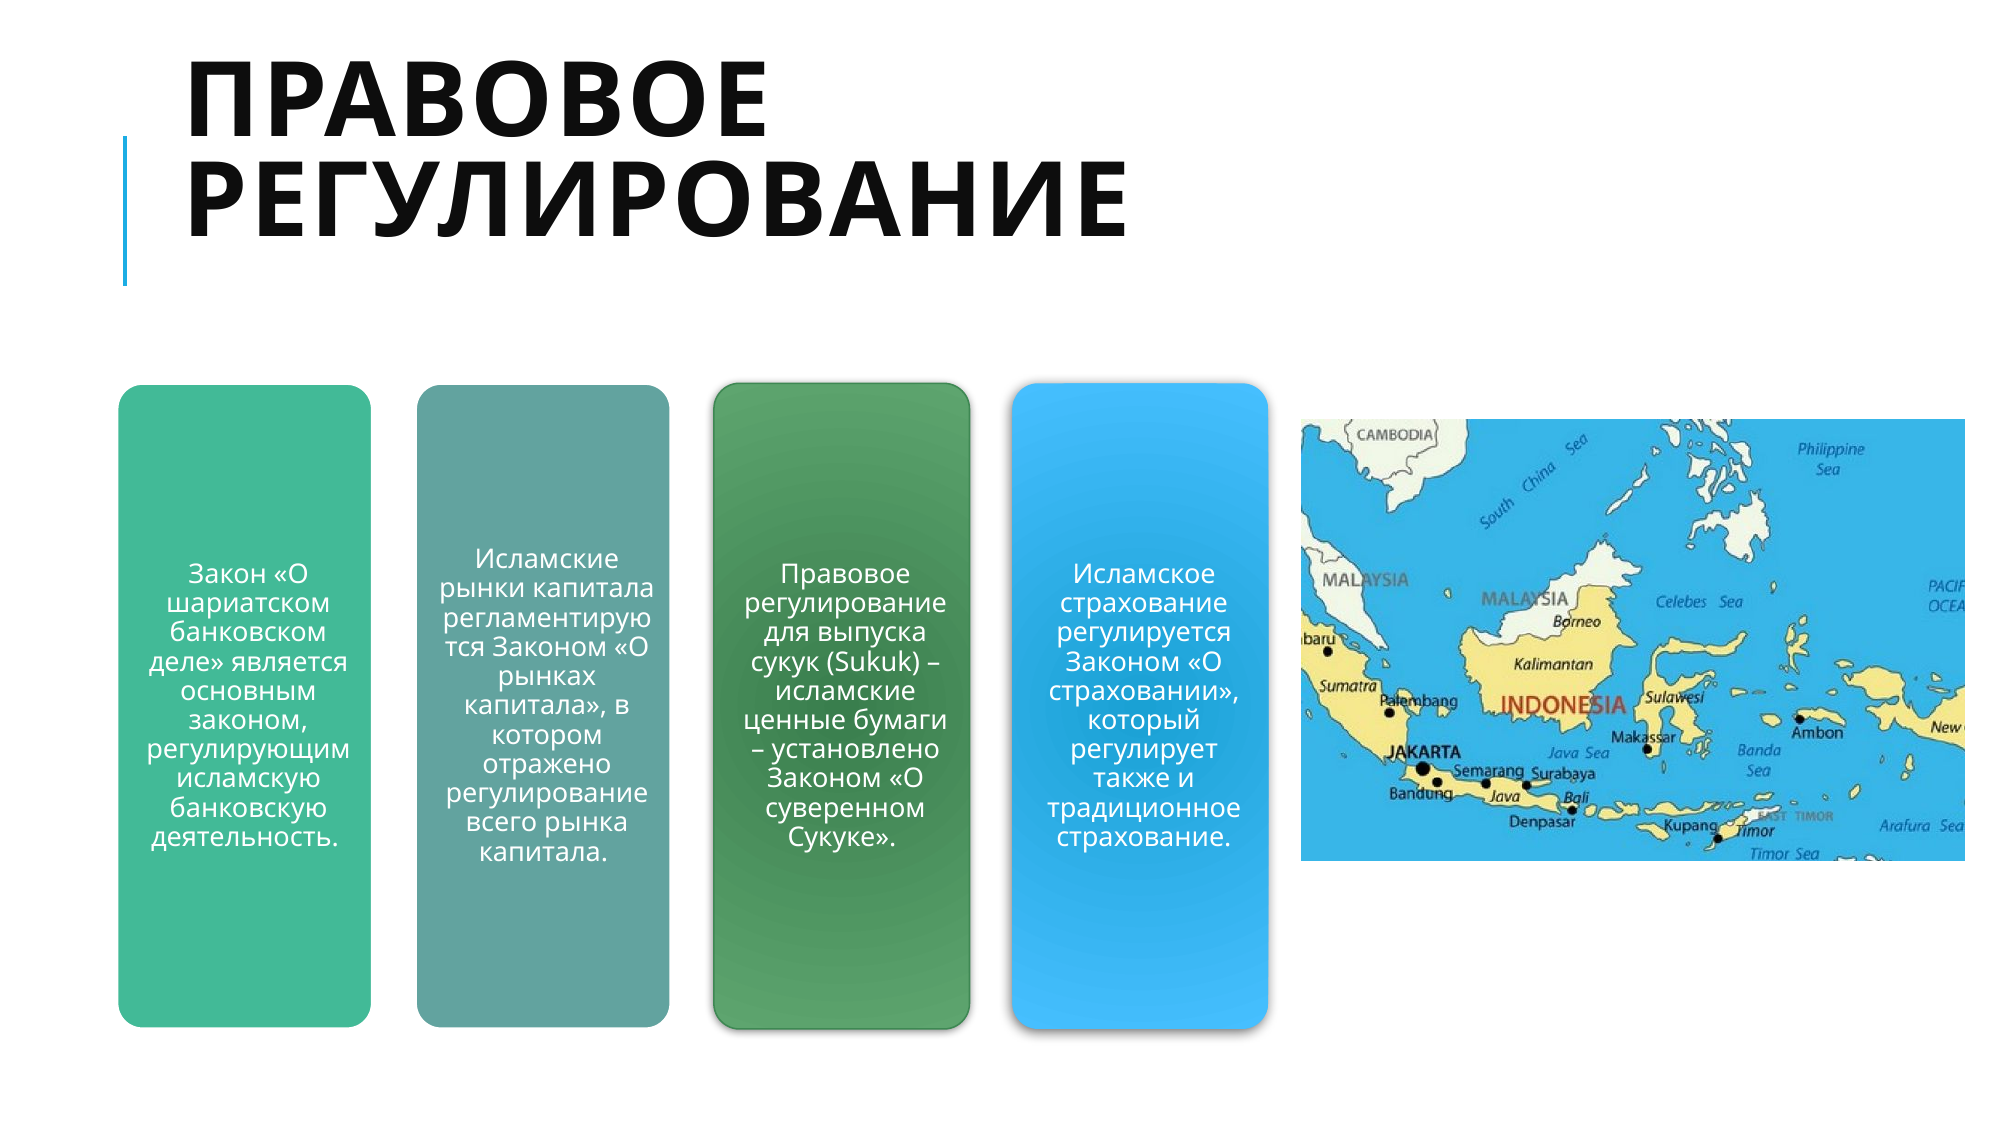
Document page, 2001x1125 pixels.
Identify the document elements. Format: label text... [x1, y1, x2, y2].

title Правовое регулирование [168, 96, 1763, 342]
picture [1301, 419, 1965, 861]
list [116, 383, 1269, 1030]
